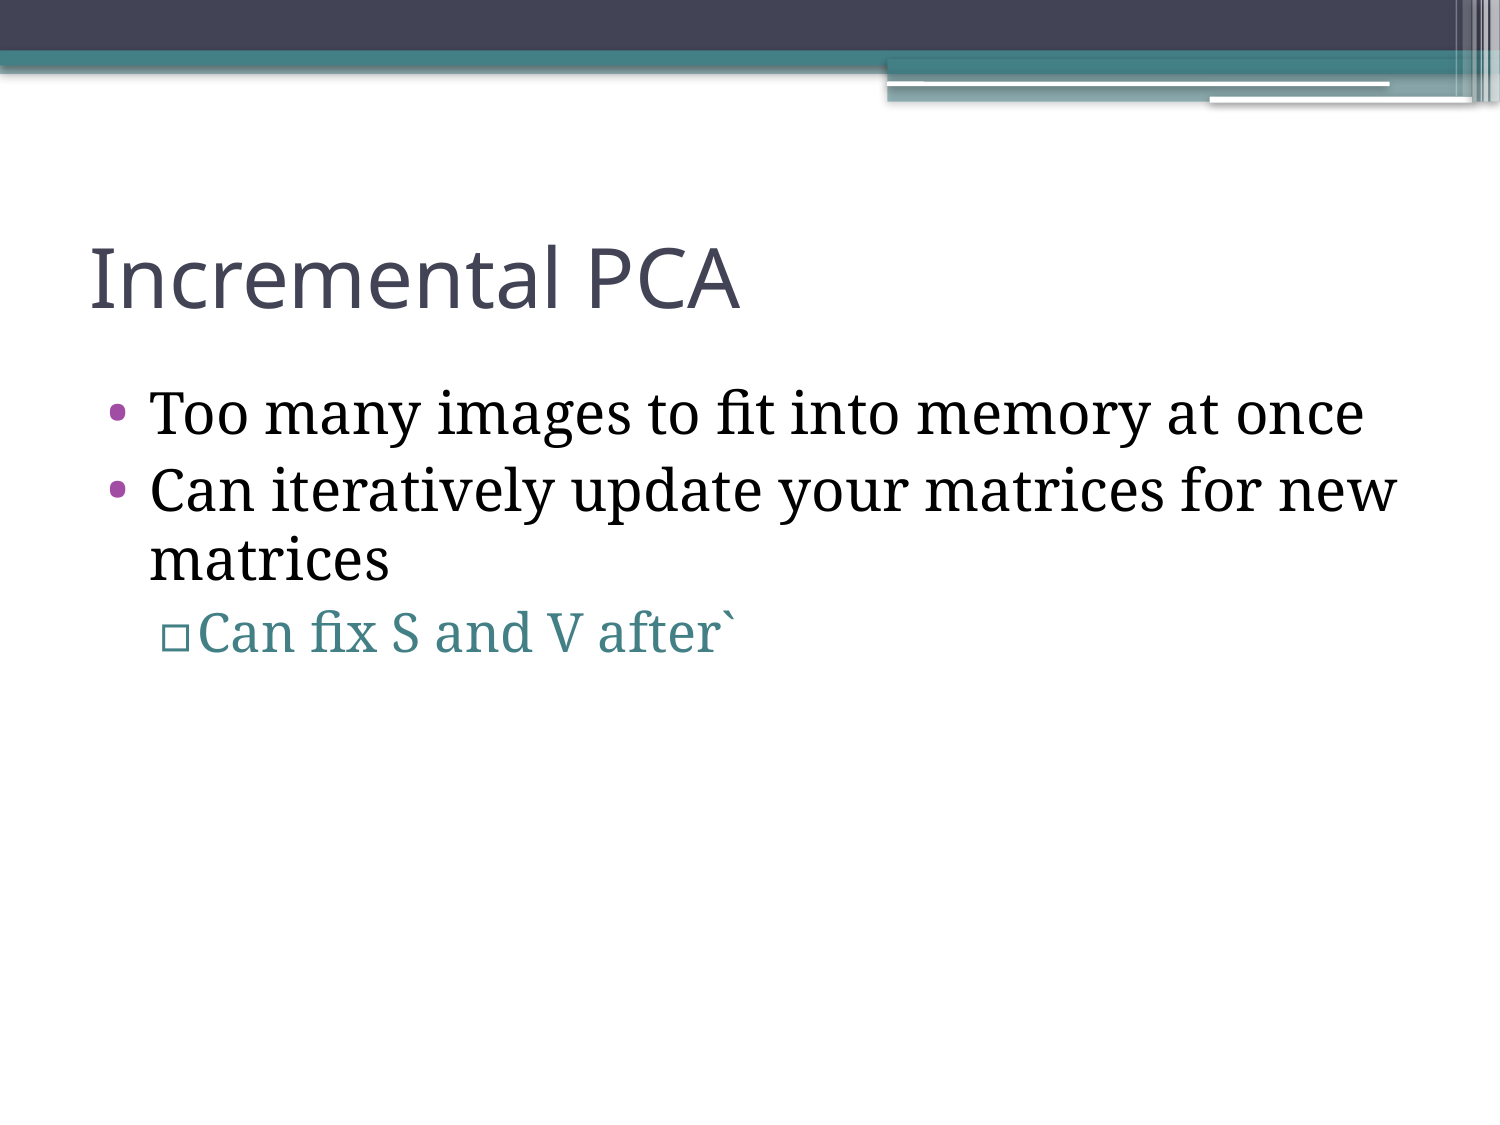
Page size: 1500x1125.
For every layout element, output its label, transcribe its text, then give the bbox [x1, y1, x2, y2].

list Too many images to fit into memory at once Can iteratively update your matrices for new matrices Can fix S and V after` [75, 368, 1425, 1079]
title Incremental PCA [75, 187, 1425, 363]
